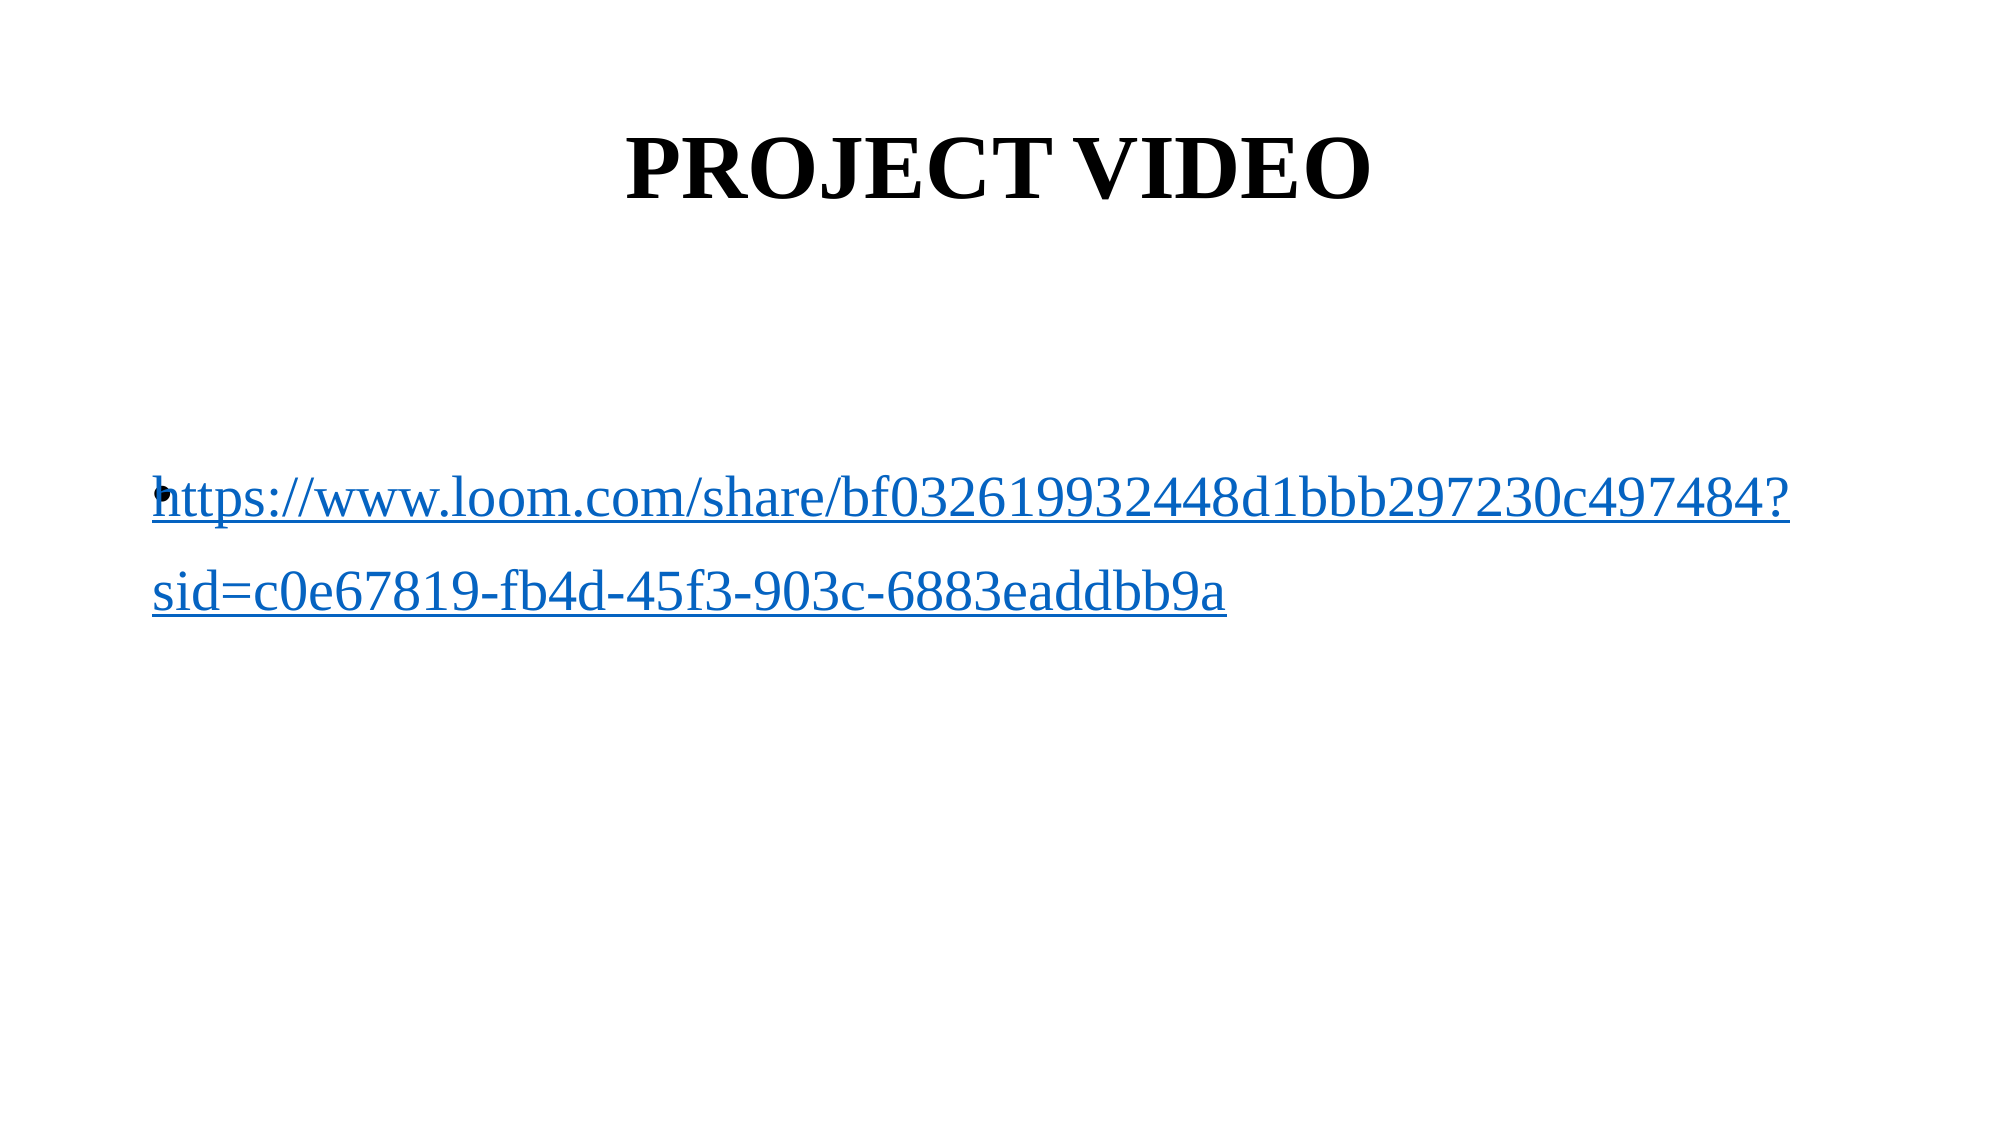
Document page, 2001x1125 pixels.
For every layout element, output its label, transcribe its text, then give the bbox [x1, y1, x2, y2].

list https://www.loom.com/share/bf032619932448d1bbb297230c497484?sid=c0e67819-fb4d-45f3-903c-6883eaddbb9a [137, 416, 1863, 680]
title PROJECT VIDEO [137, 59, 1863, 278]
